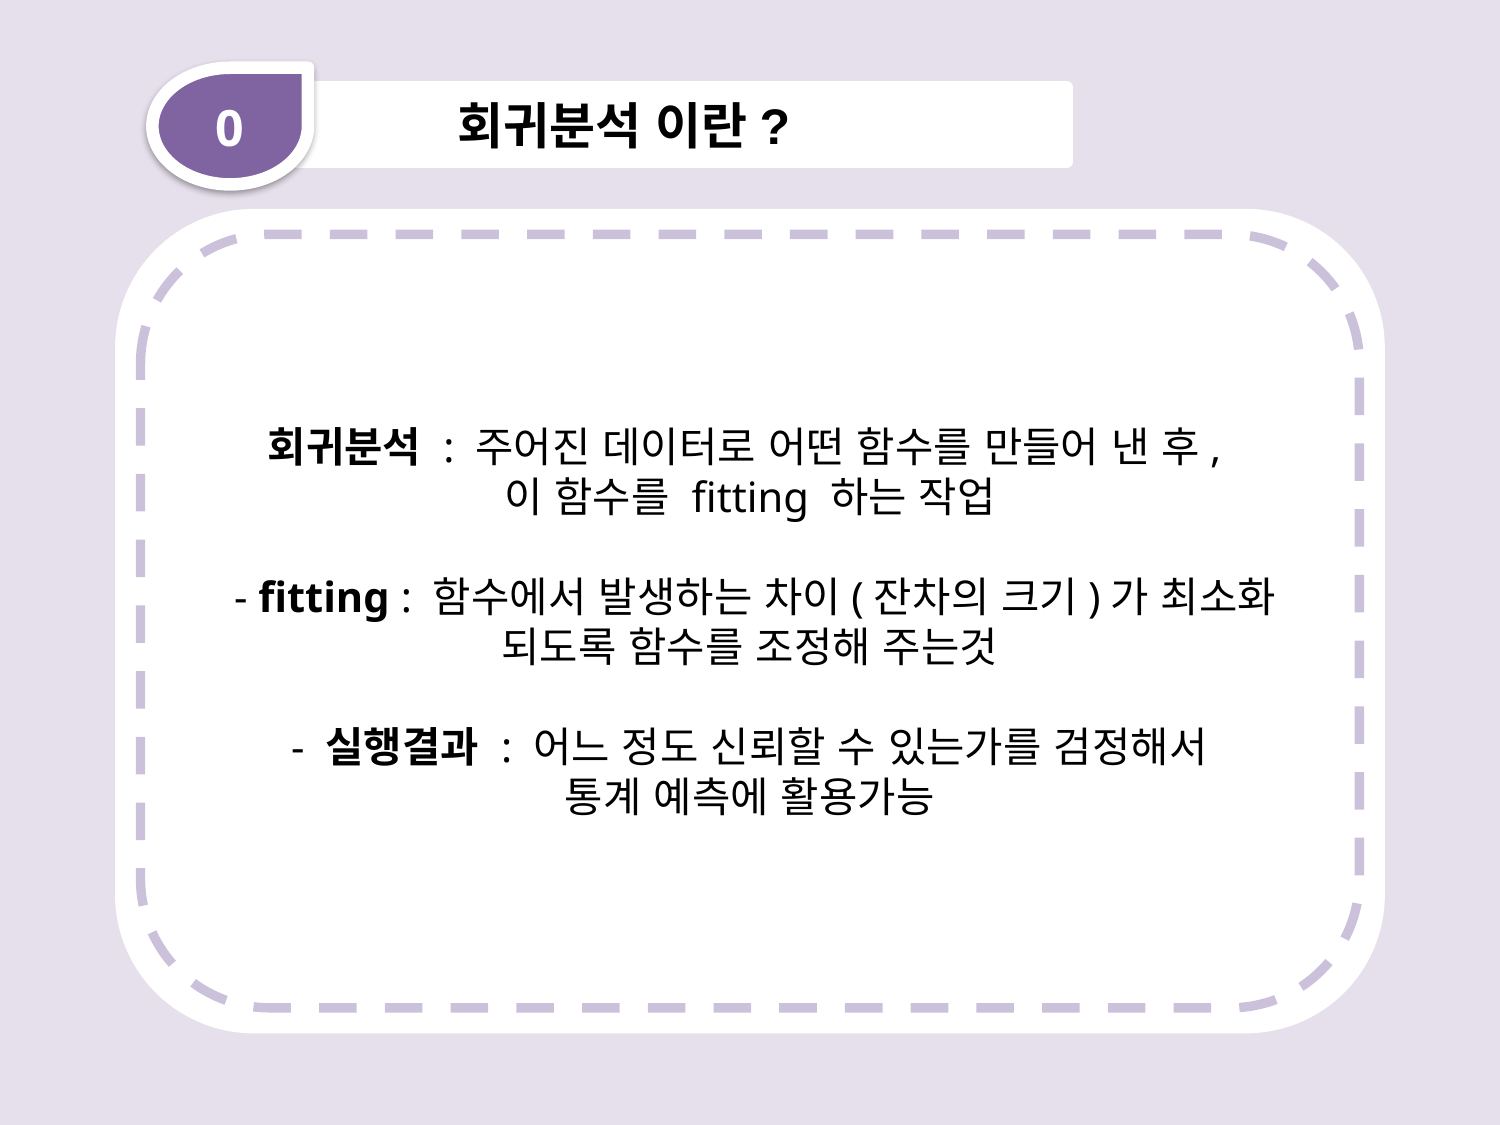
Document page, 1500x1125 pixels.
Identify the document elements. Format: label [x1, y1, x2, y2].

text_box [152, 67, 1067, 185]
text_box [116, 210, 1383, 1032]
